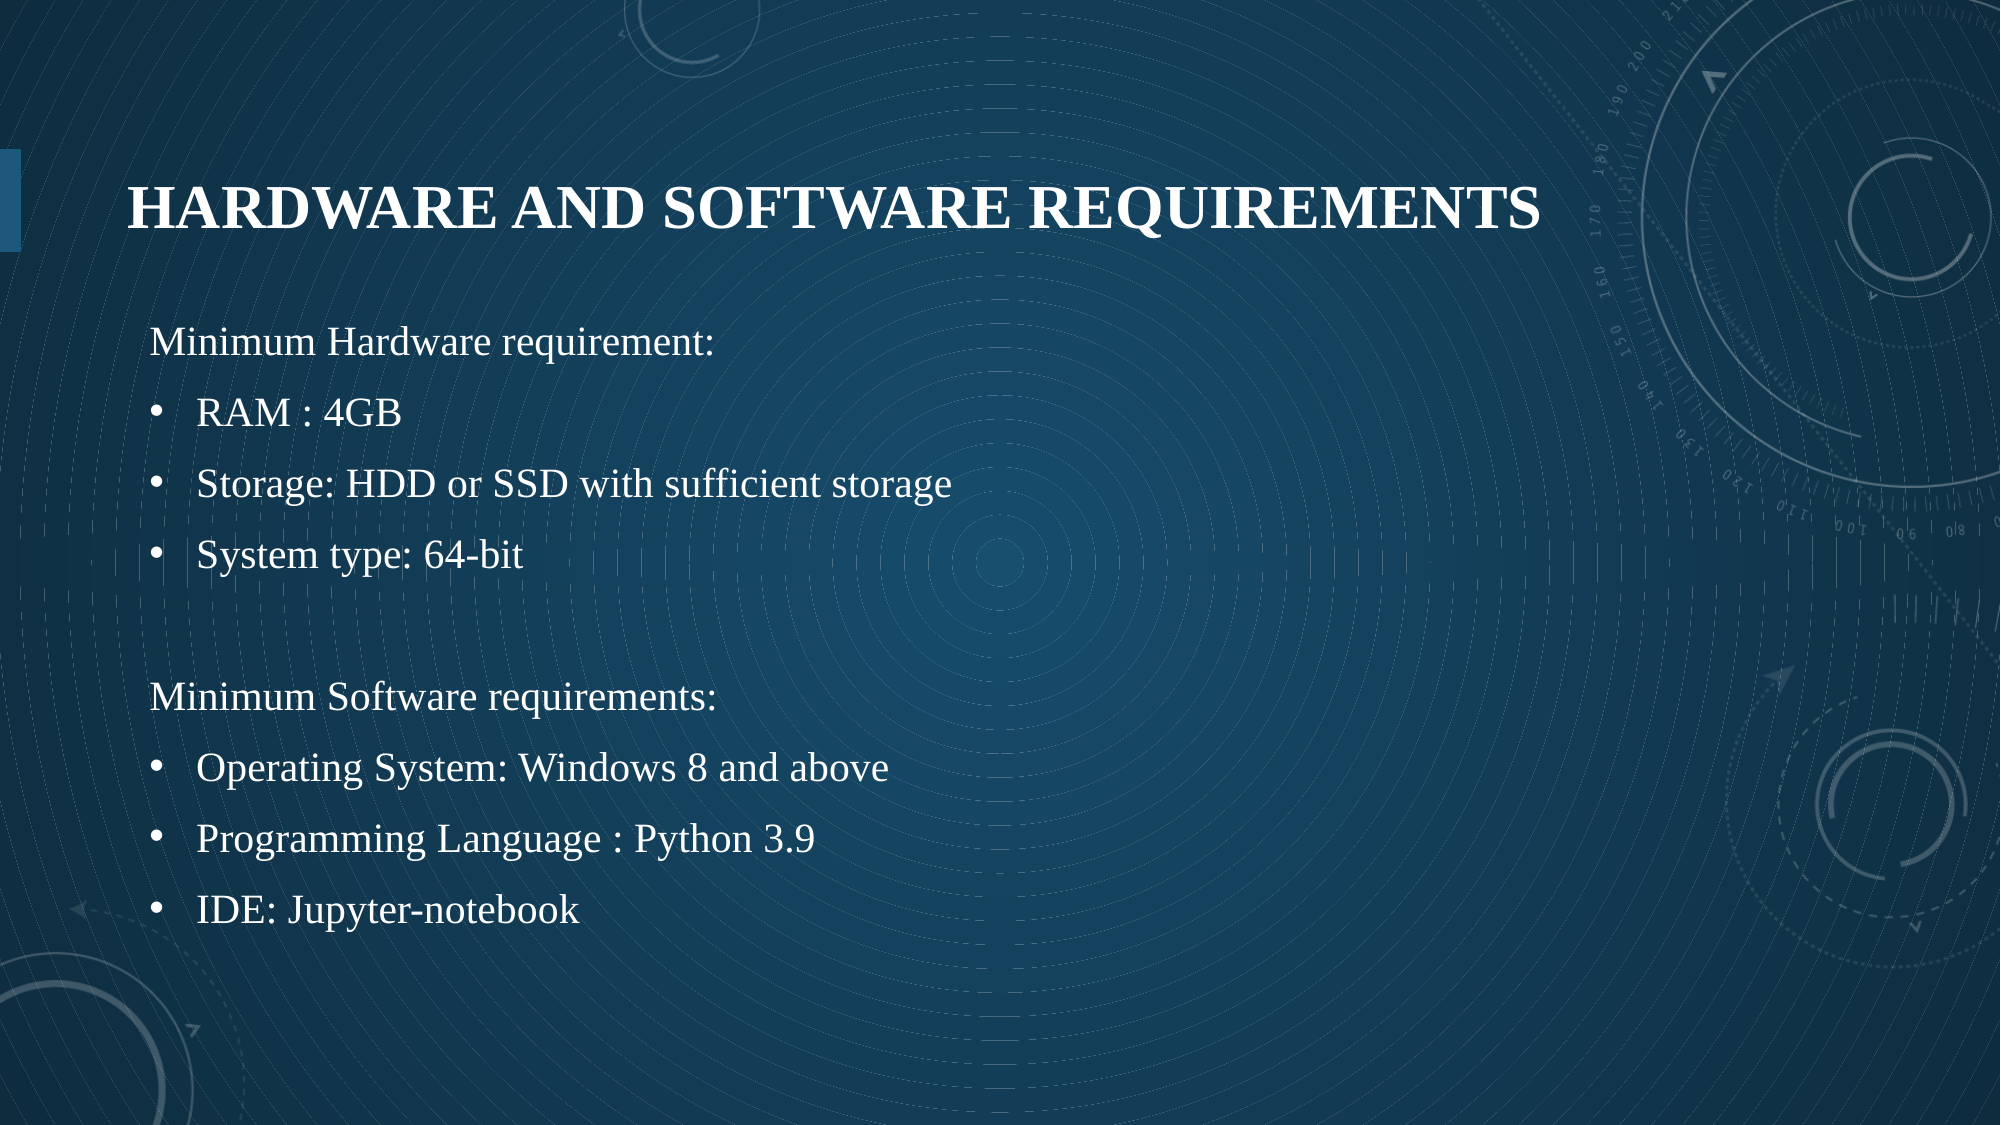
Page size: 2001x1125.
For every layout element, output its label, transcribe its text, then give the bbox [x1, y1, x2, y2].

list Minimum Hardware requirement: RAM : 4GB Storage: HDD or SSD with sufficient storage System type: 64-bit Minimum Software requirements: Operating System: Windows 8 and above Programming Language : Python 3.9 IDE: Jupyter-notebook [134, 306, 1653, 950]
title Hardware and software requirements [112, 99, 1891, 307]
picture [0, 0, 2000, 1125]
